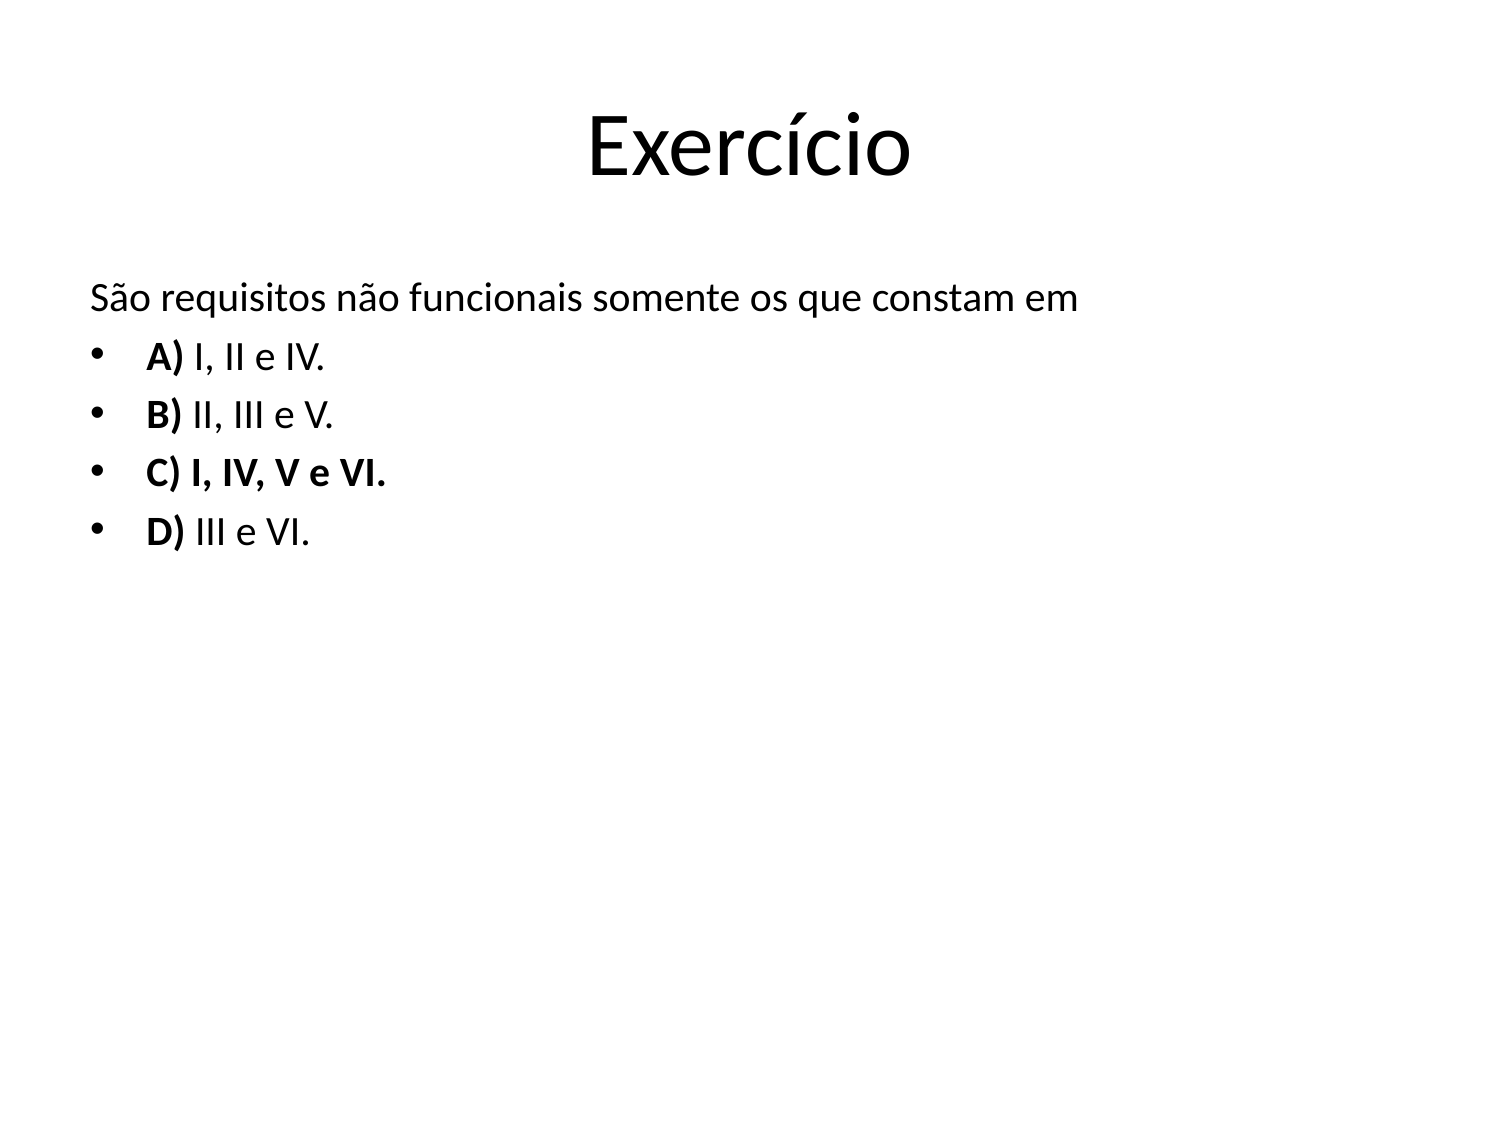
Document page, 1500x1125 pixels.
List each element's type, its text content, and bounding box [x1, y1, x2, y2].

list São requisitos não funcionais somente os que constam em A) I, II e IV. B) II, III e V. C) I, IV, V e VI. D) III e VI. [75, 262, 1425, 1005]
title Exercício [75, 45, 1425, 233]
